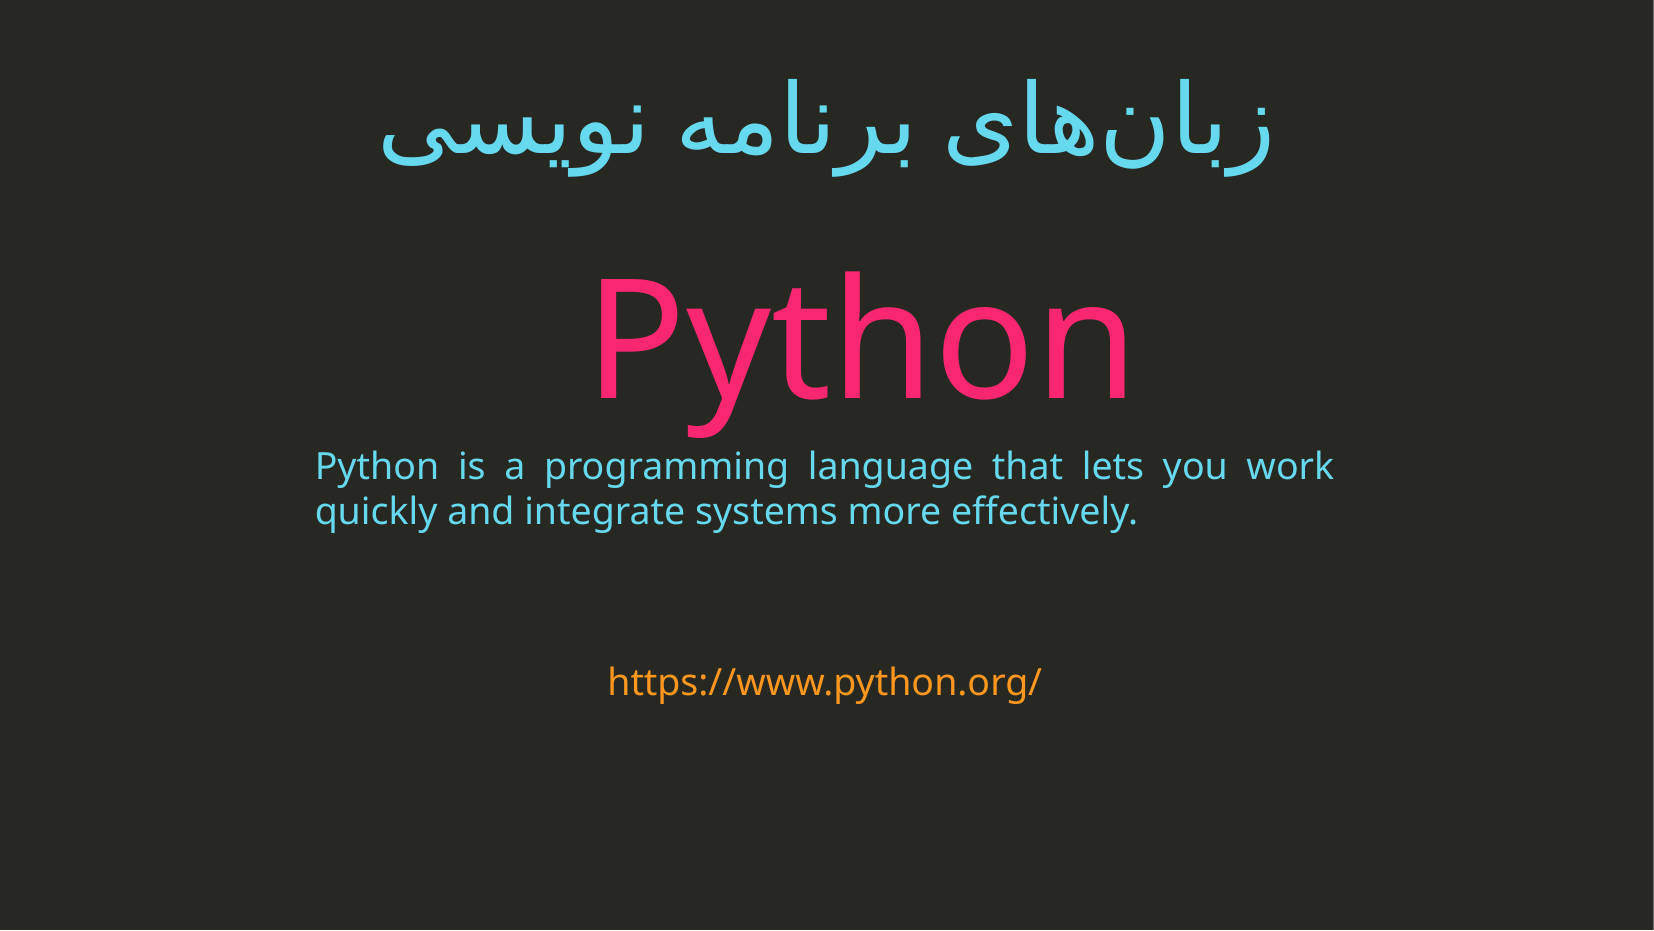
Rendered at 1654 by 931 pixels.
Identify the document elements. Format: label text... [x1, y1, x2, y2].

text_box زبان‌های برنامه نویسی [82, 56, 1571, 174]
text_box https://www.python.org/ [299, 650, 1350, 711]
text_box Python is a programming language that lets you work quickly and integrate systems more effectively. [299, 434, 1350, 540]
text_box Python [419, 224, 1305, 434]
